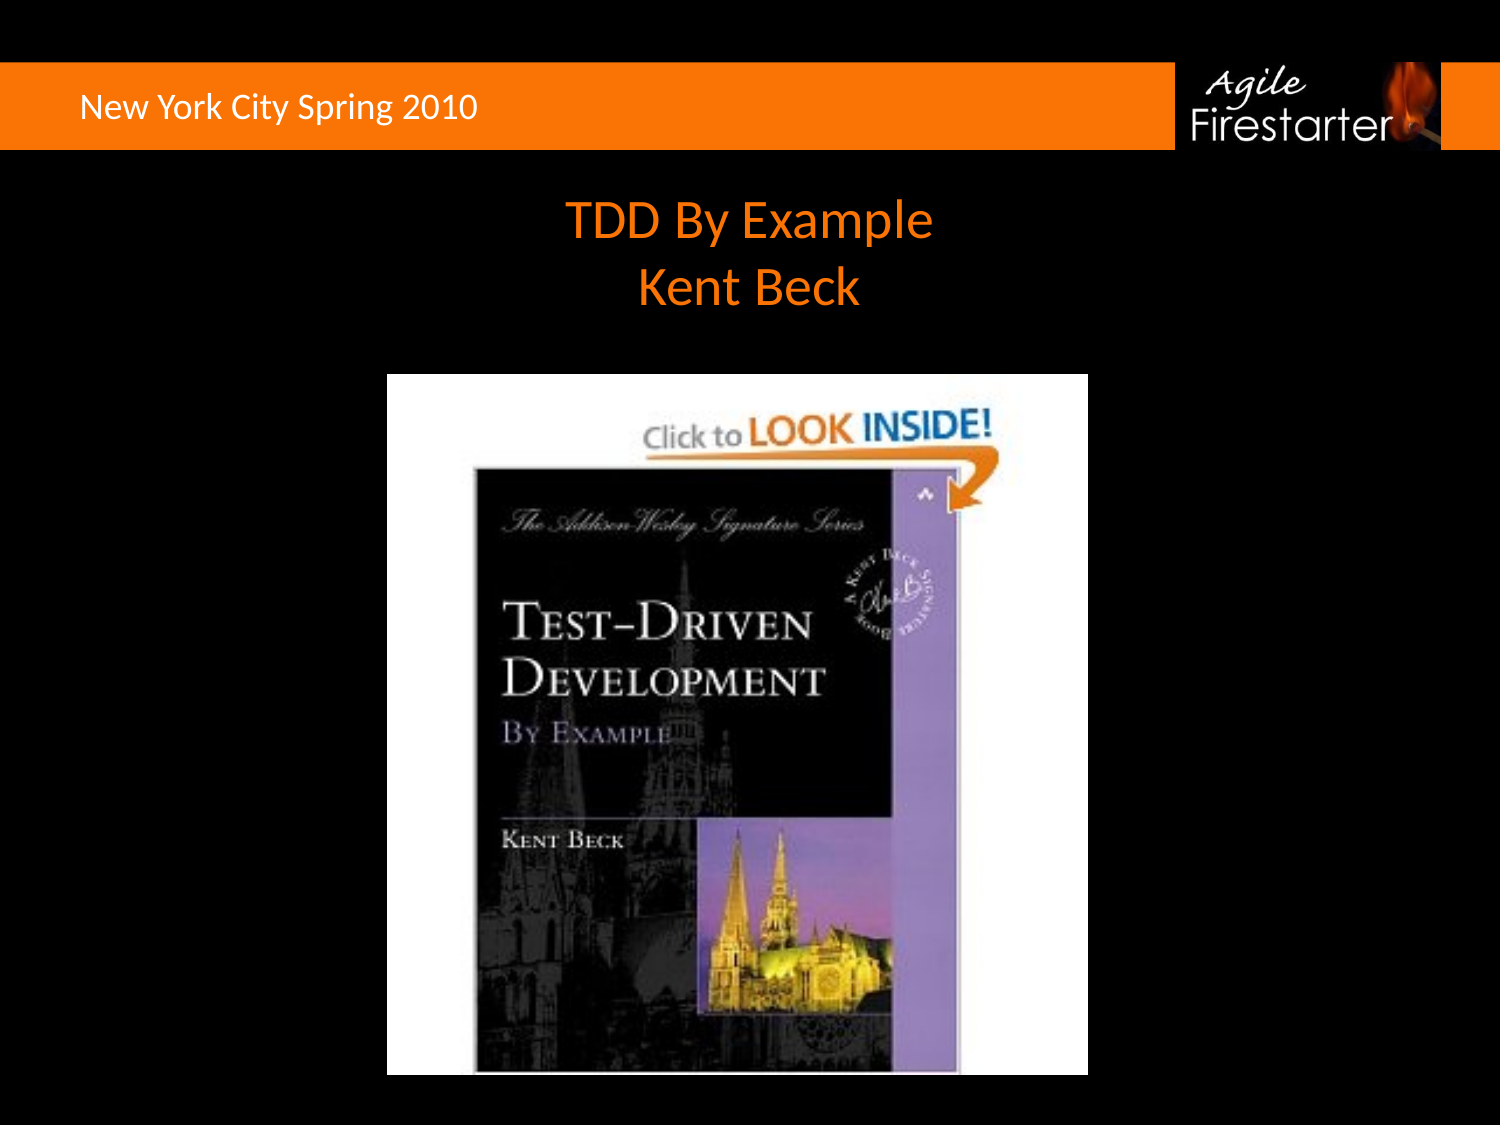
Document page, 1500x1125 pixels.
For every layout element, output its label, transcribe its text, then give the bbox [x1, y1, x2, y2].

picture [387, 374, 1088, 1076]
title TDD By Example Kent Beck [75, 174, 1425, 325]
picture [1175, 62, 1441, 151]
